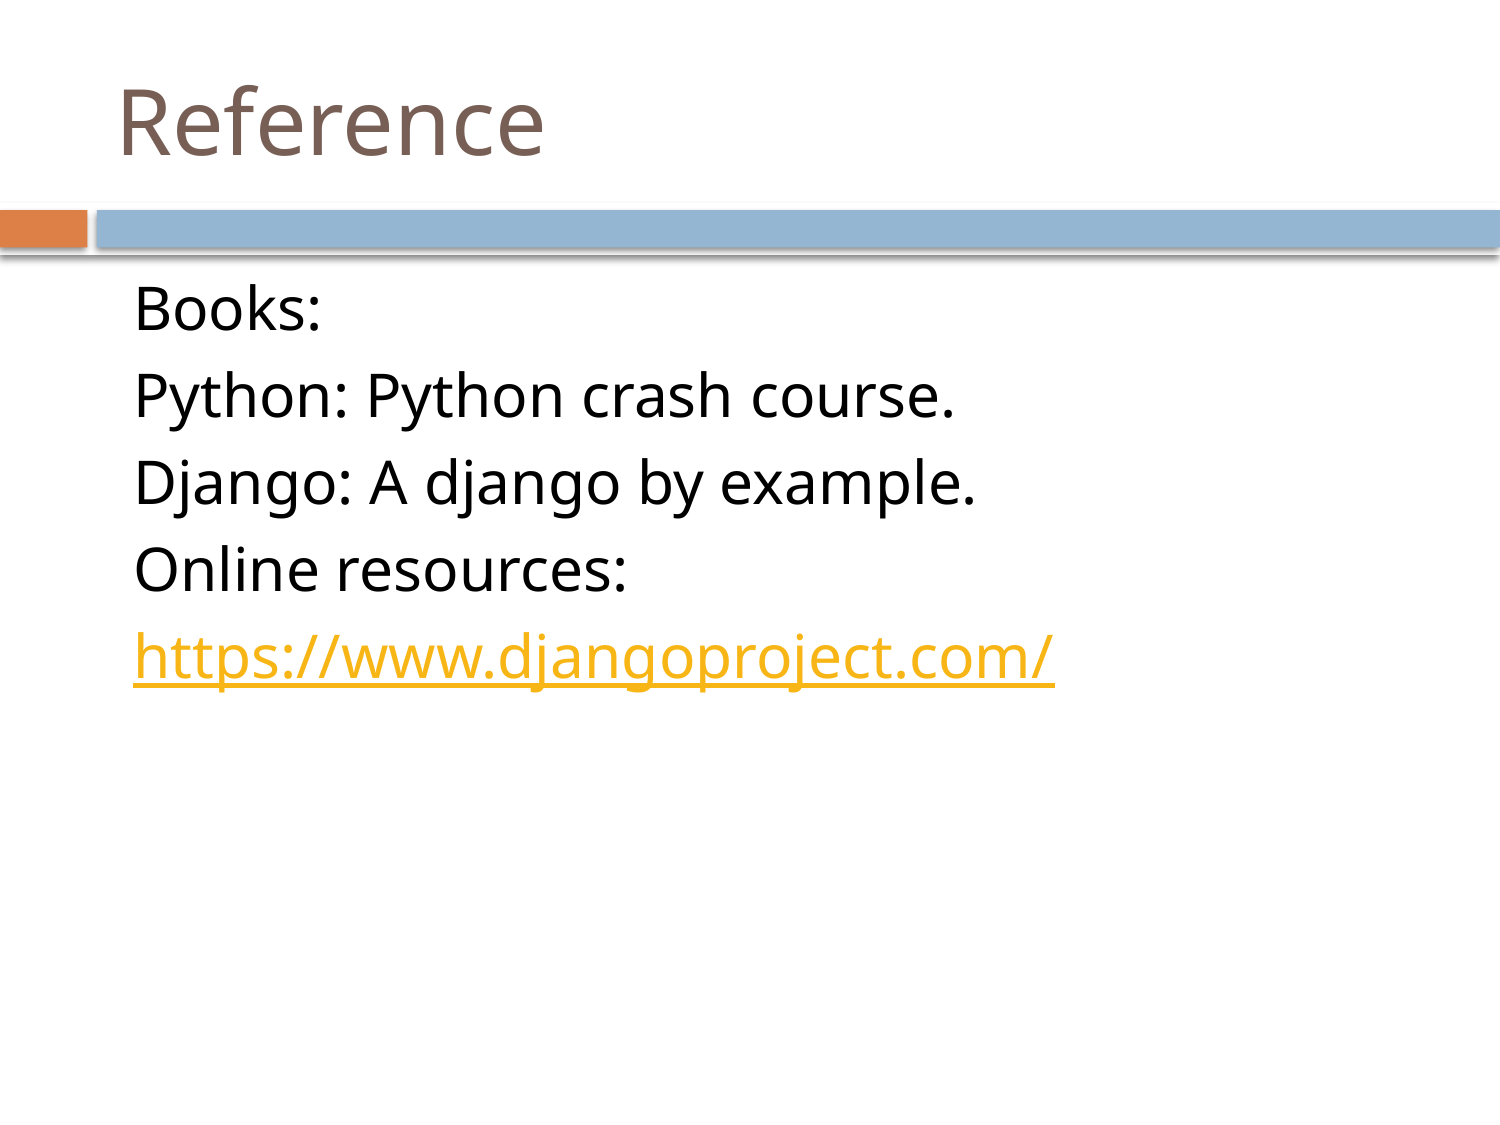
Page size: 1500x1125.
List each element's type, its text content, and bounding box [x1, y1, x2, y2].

title Reference [100, 37, 1438, 200]
list Books: Python: Python crash course. Django: A django by example. Online resources: https://www.djangoproject.com/ [100, 262, 1438, 1000]
